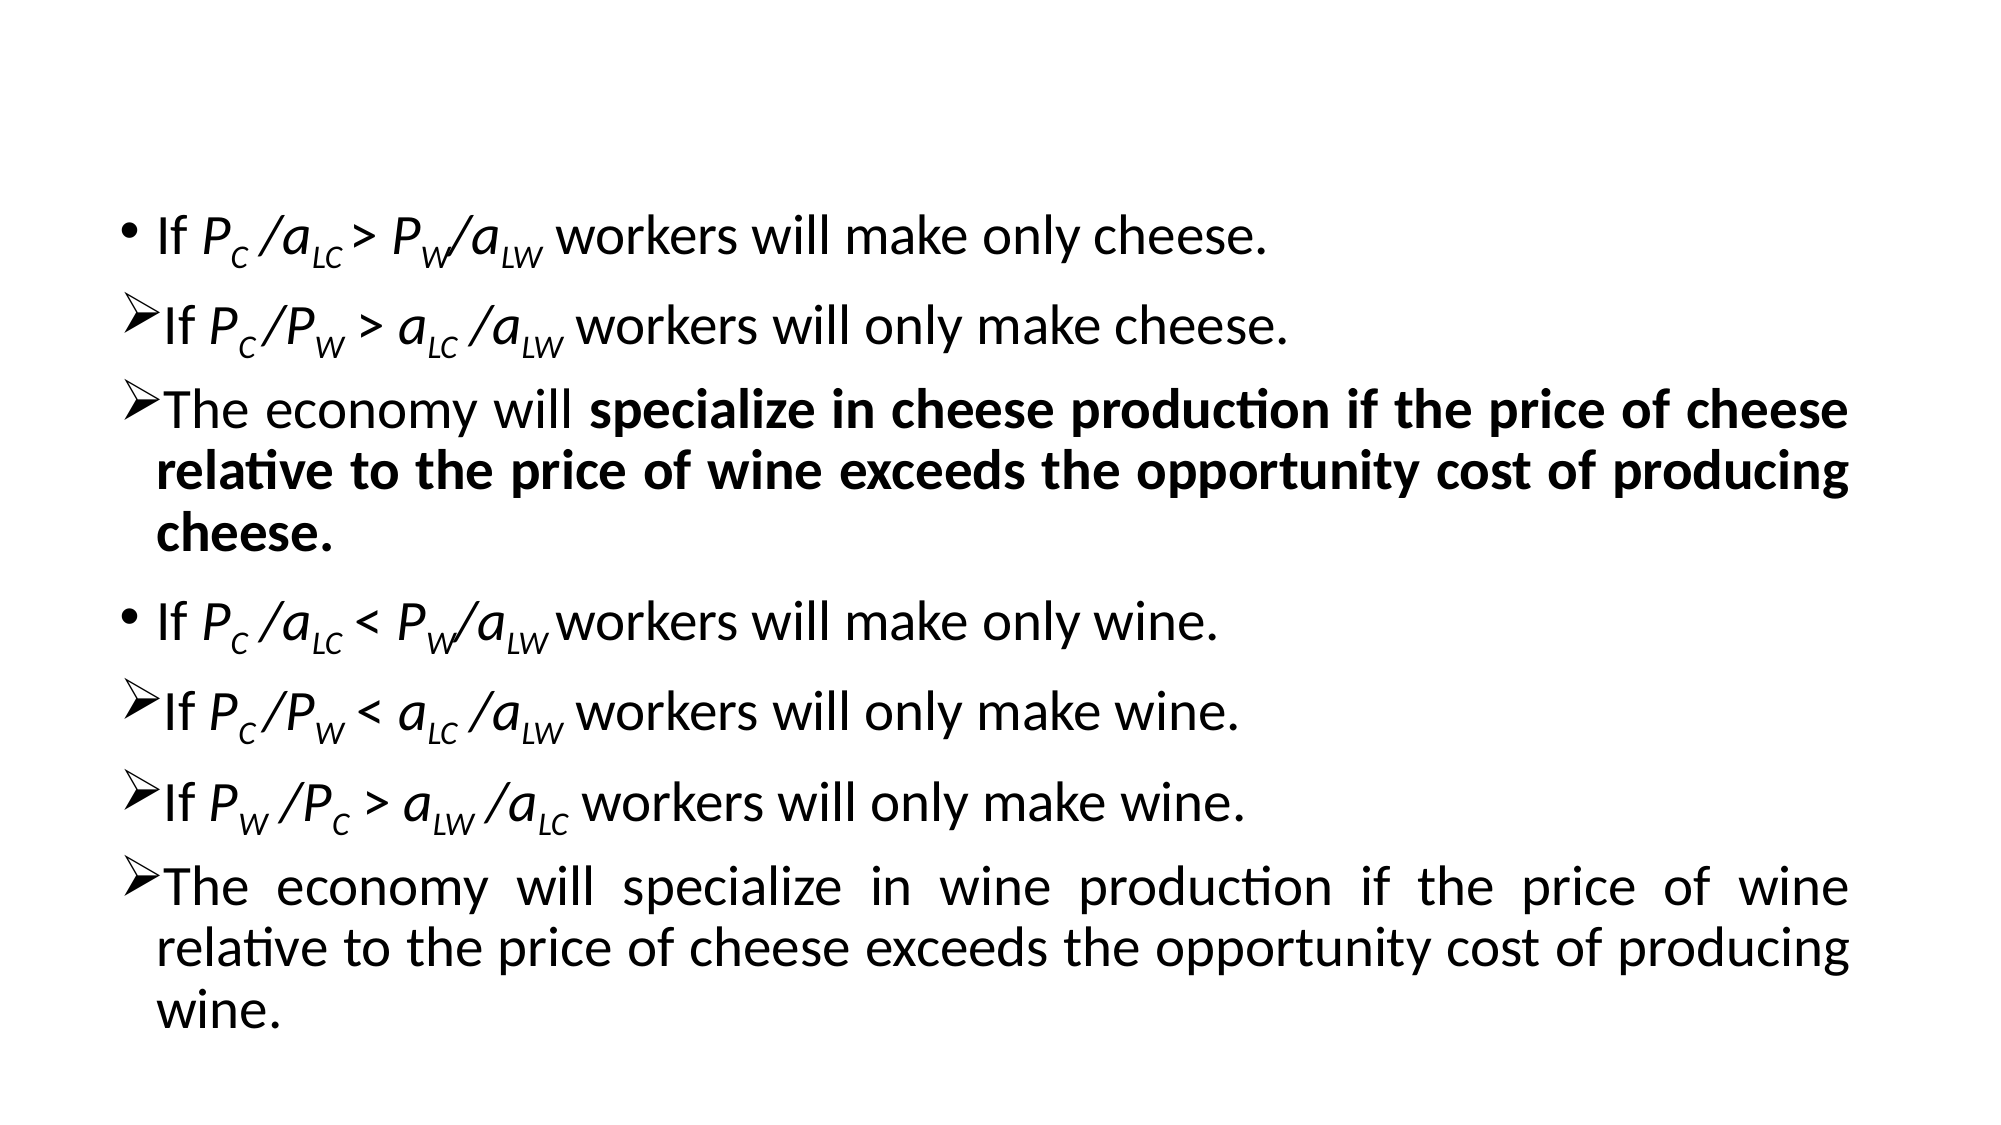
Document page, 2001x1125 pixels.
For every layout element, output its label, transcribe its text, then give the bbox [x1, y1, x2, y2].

list If PC /aLC > PW/aLW workers will make only cheese. If PC /PW > aLC /aLW workers will only make cheese. The economy will specialize in cheese production if the price of cheese relative to the price of wine exceeds the opportunity cost of producing cheese. If PC /aLC < PW/aLW workers will make only wine. If PC /PW < aLC /aLW workers will only make wine. If PW /PC > aLW /aLC workers will only make wine. The economy will specialize in wine production if the price of wine relative to the price of cheese exceeds the opportunity cost of producing wine. [104, 190, 1866, 1057]
